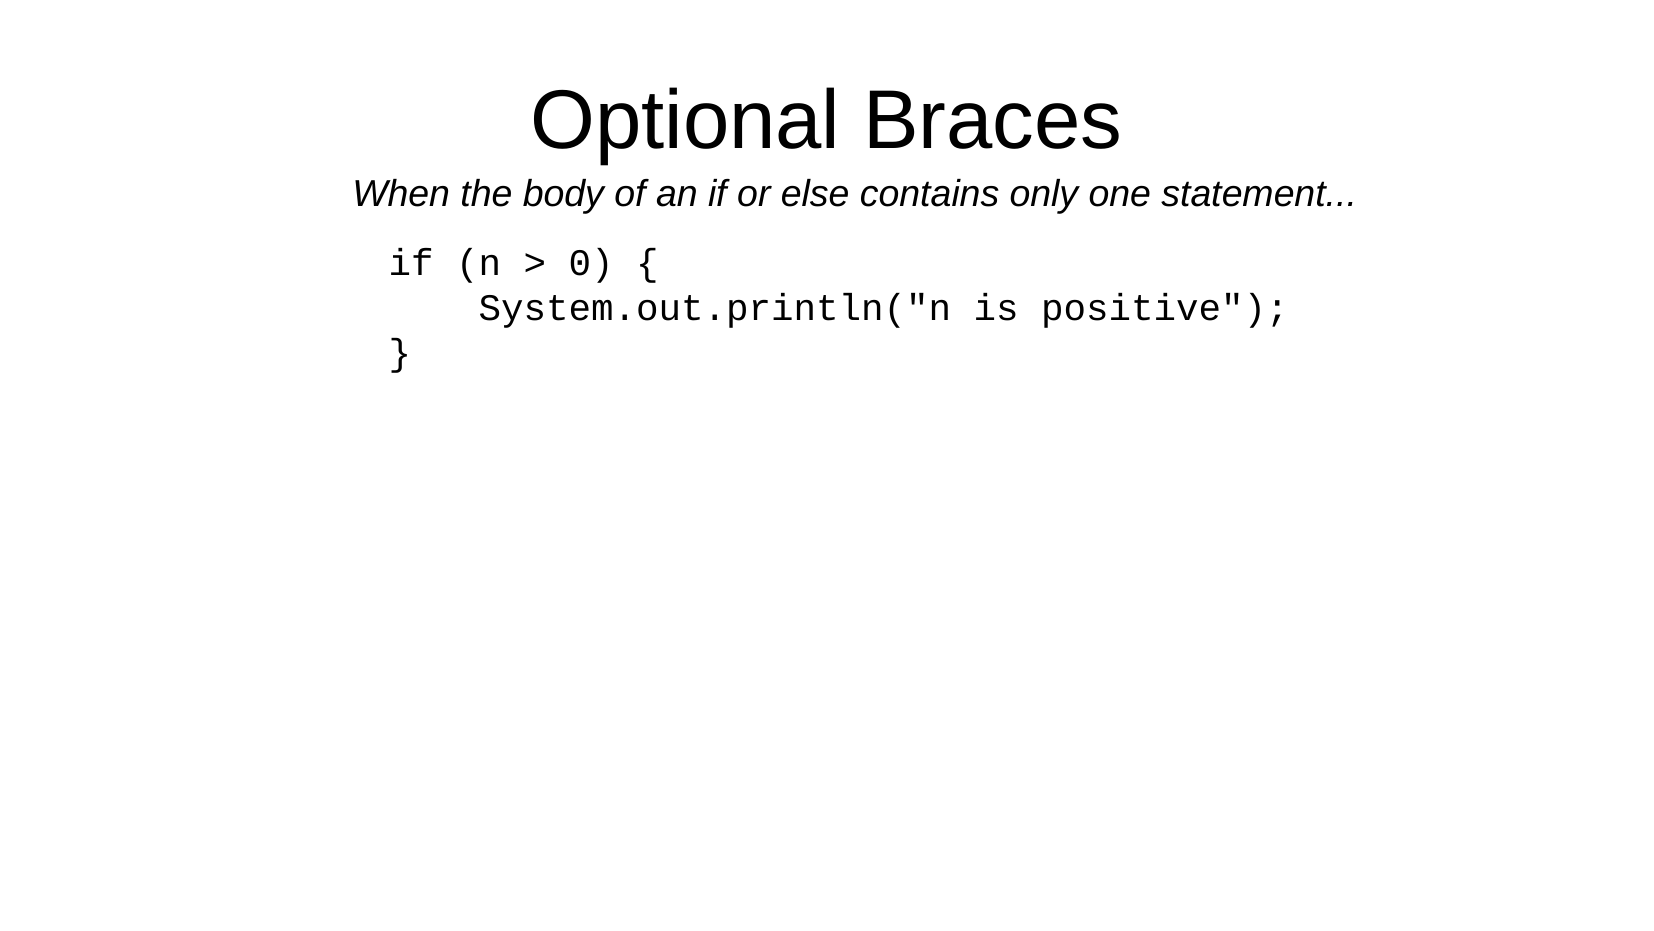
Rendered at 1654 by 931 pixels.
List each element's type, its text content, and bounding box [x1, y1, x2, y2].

text_box if (n > 0) { System.out.println("n is positive"); } [373, 230, 1304, 373]
text_box Optional Braces [82, 37, 1571, 193]
text_box When the body of an if or else contains only one statement... [337, 161, 1373, 219]
